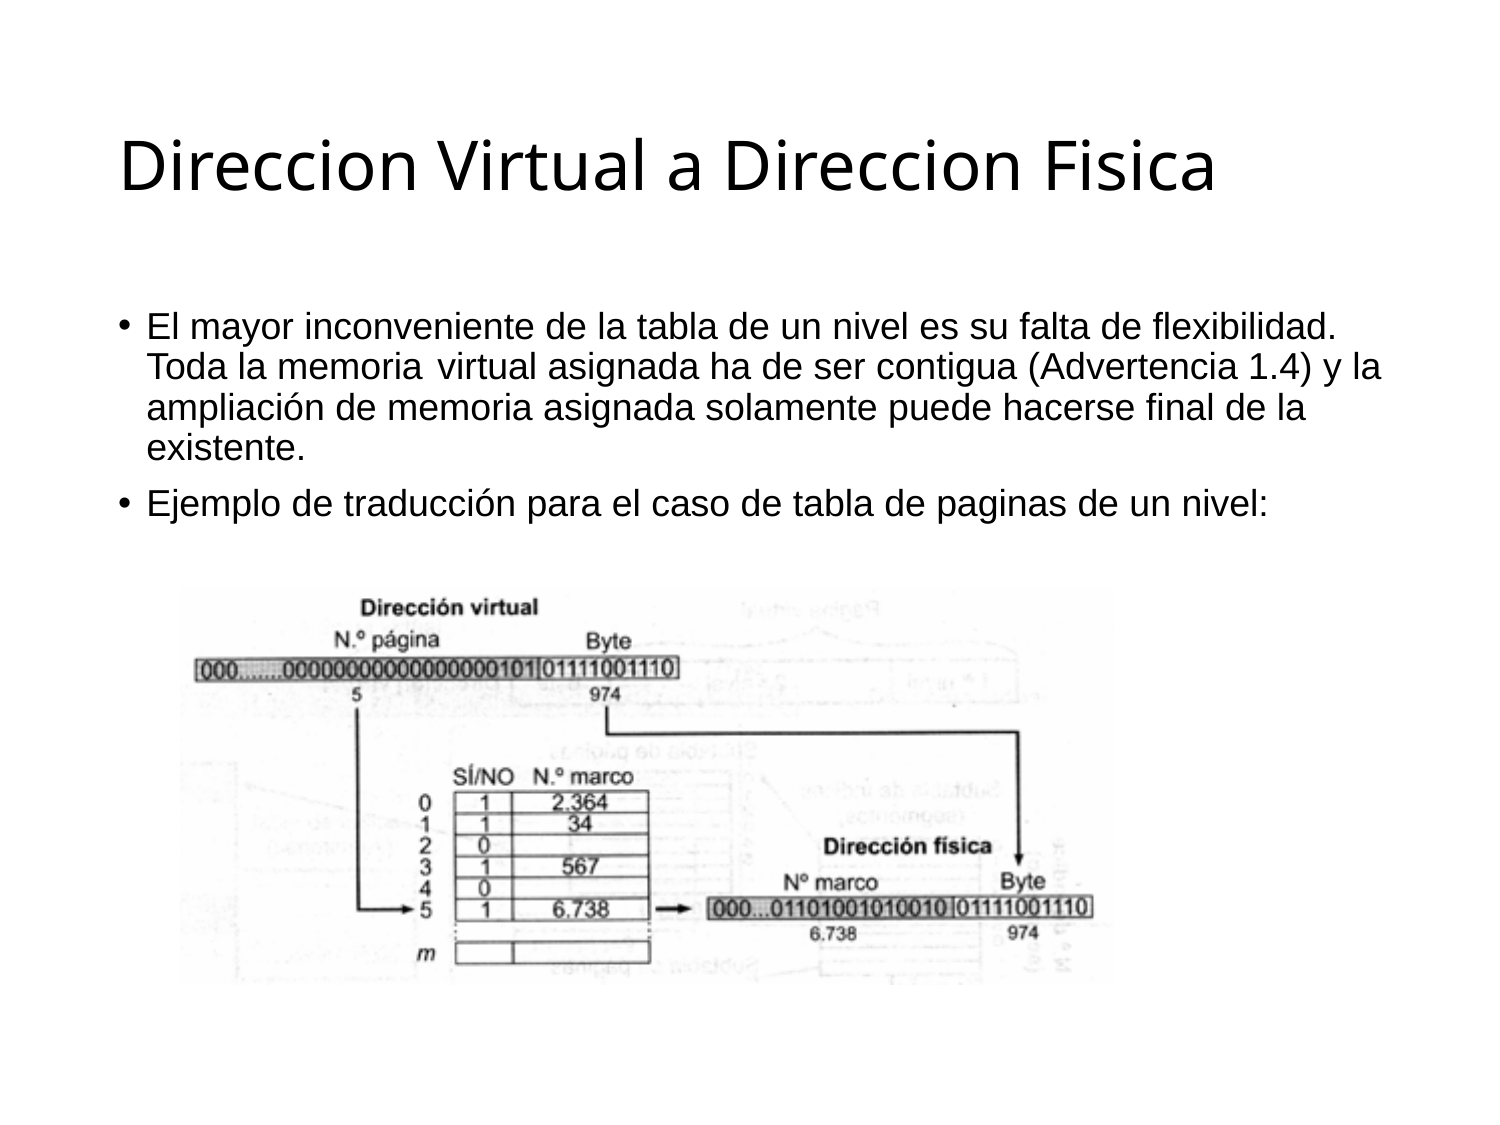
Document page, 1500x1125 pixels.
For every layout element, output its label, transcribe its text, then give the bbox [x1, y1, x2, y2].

title Direccion Virtual a Direccion Fisica [103, 59, 1397, 278]
list El mayor inconveniente de la tabla de un nivel es su falta de flexibilidad. Toda la memoria virtual asignada ha de ser contigua (Advertencia 1.4) y la ampliación de memoria asignada solamente puede hacerse final de la existente. Ejemplo de traducción para el caso de tabla de paginas de un nivel: [103, 299, 1397, 1014]
picture [180, 587, 1114, 985]
